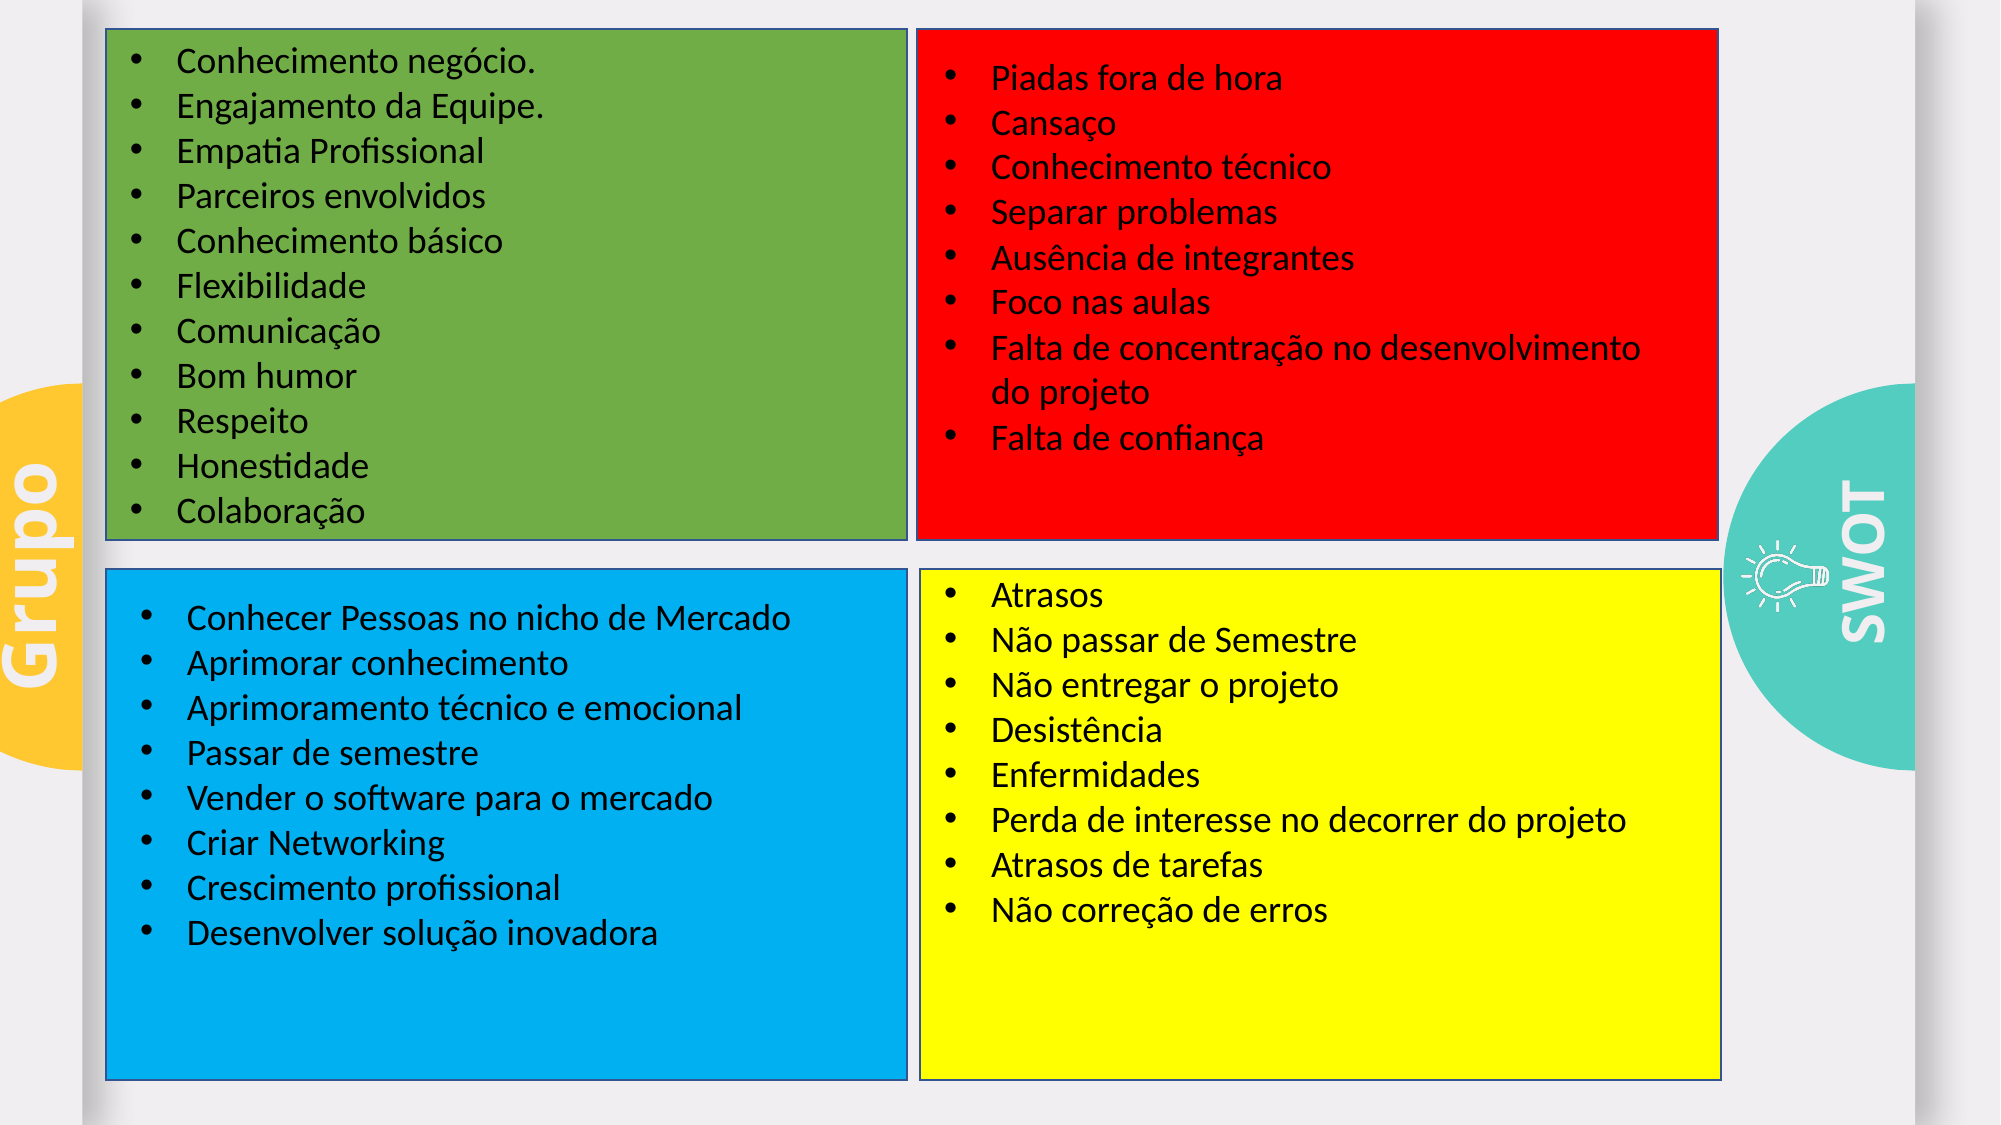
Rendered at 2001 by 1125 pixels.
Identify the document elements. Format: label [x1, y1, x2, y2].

text_box [0, 0, 83, 1125]
text_box [83, 0, 1916, 1125]
